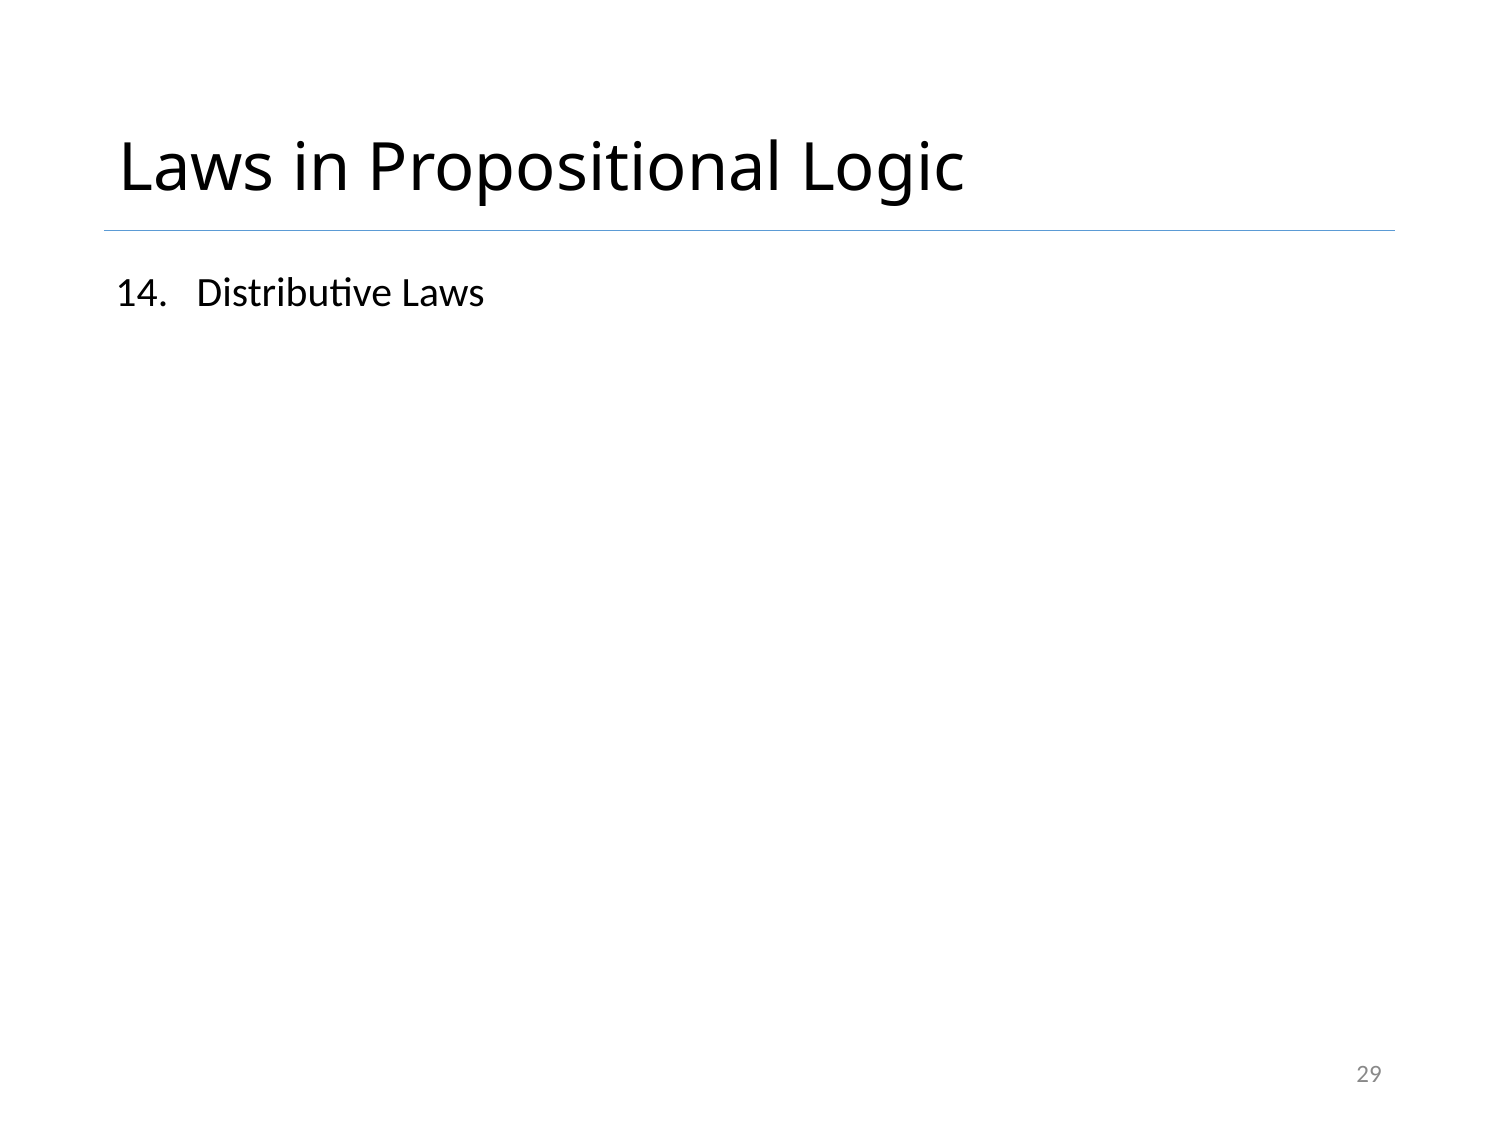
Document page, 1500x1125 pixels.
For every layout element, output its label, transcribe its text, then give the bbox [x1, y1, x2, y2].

title Laws in Propositional Logic [103, 59, 1397, 278]
slide_number 29 [1059, 1042, 1397, 1103]
